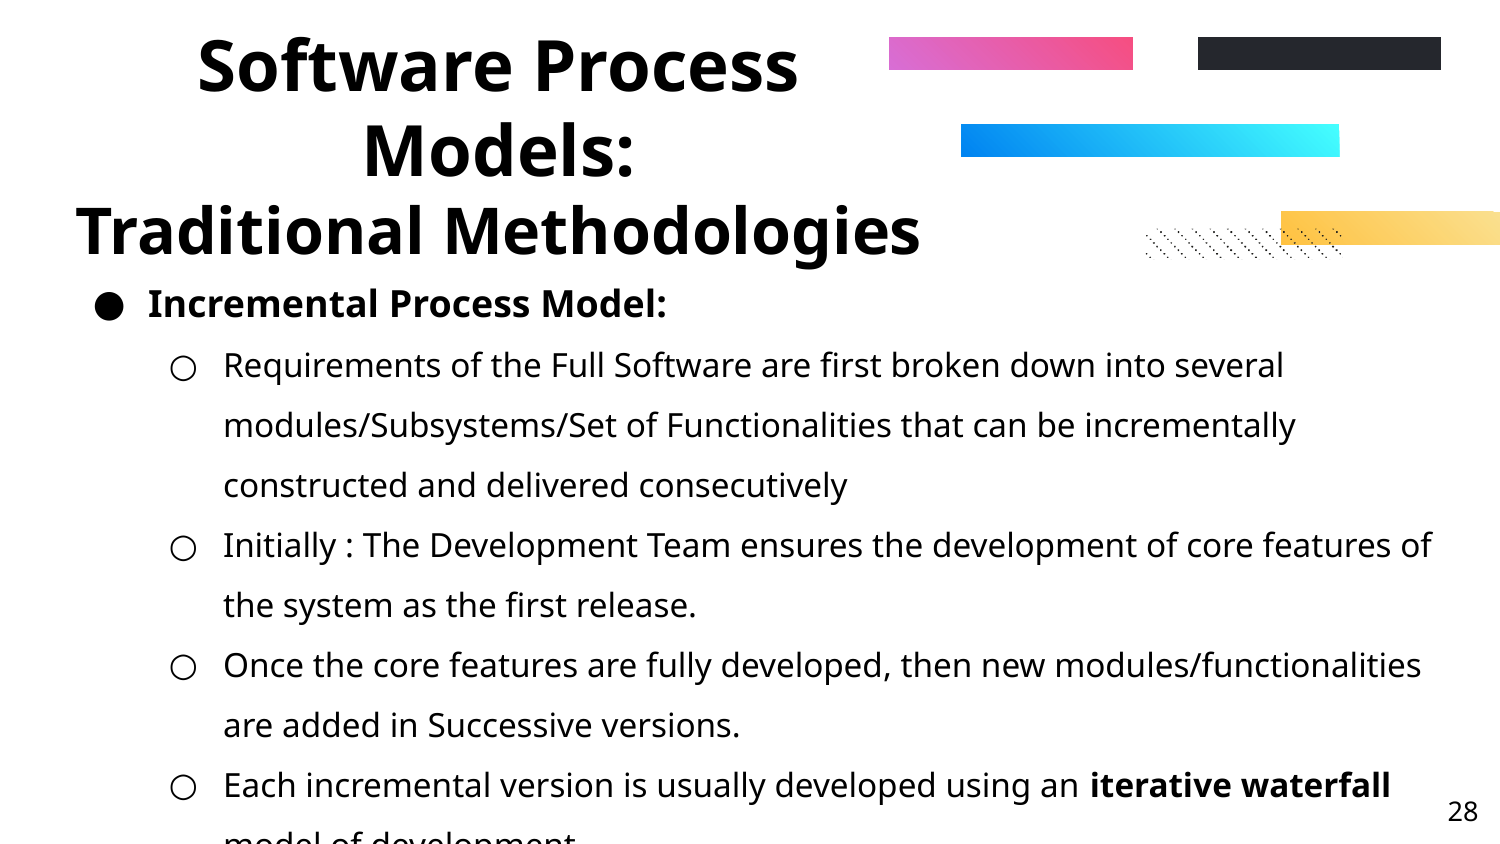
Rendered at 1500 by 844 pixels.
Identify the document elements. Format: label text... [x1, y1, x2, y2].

picture [1144, 228, 1343, 242]
slide_number ‹#› [1403, 779, 1494, 844]
subtitle Incremental Process Model: Requirements of the Full Software are first broken down into several modules/Subsystems/Set of Functionalities that can be incrementally constructed and delivered consecutively Initially : The Development Team ensures the development of core features of the system as the first release. Once the core features are fully developed, then new modules/functionalities are added in Successive versions. Each incremental version is usually developed using an iterative waterfall model of development. [58, 242, 1463, 844]
title Software Process Models: Traditional Methodologies [39, 37, 959, 251]
